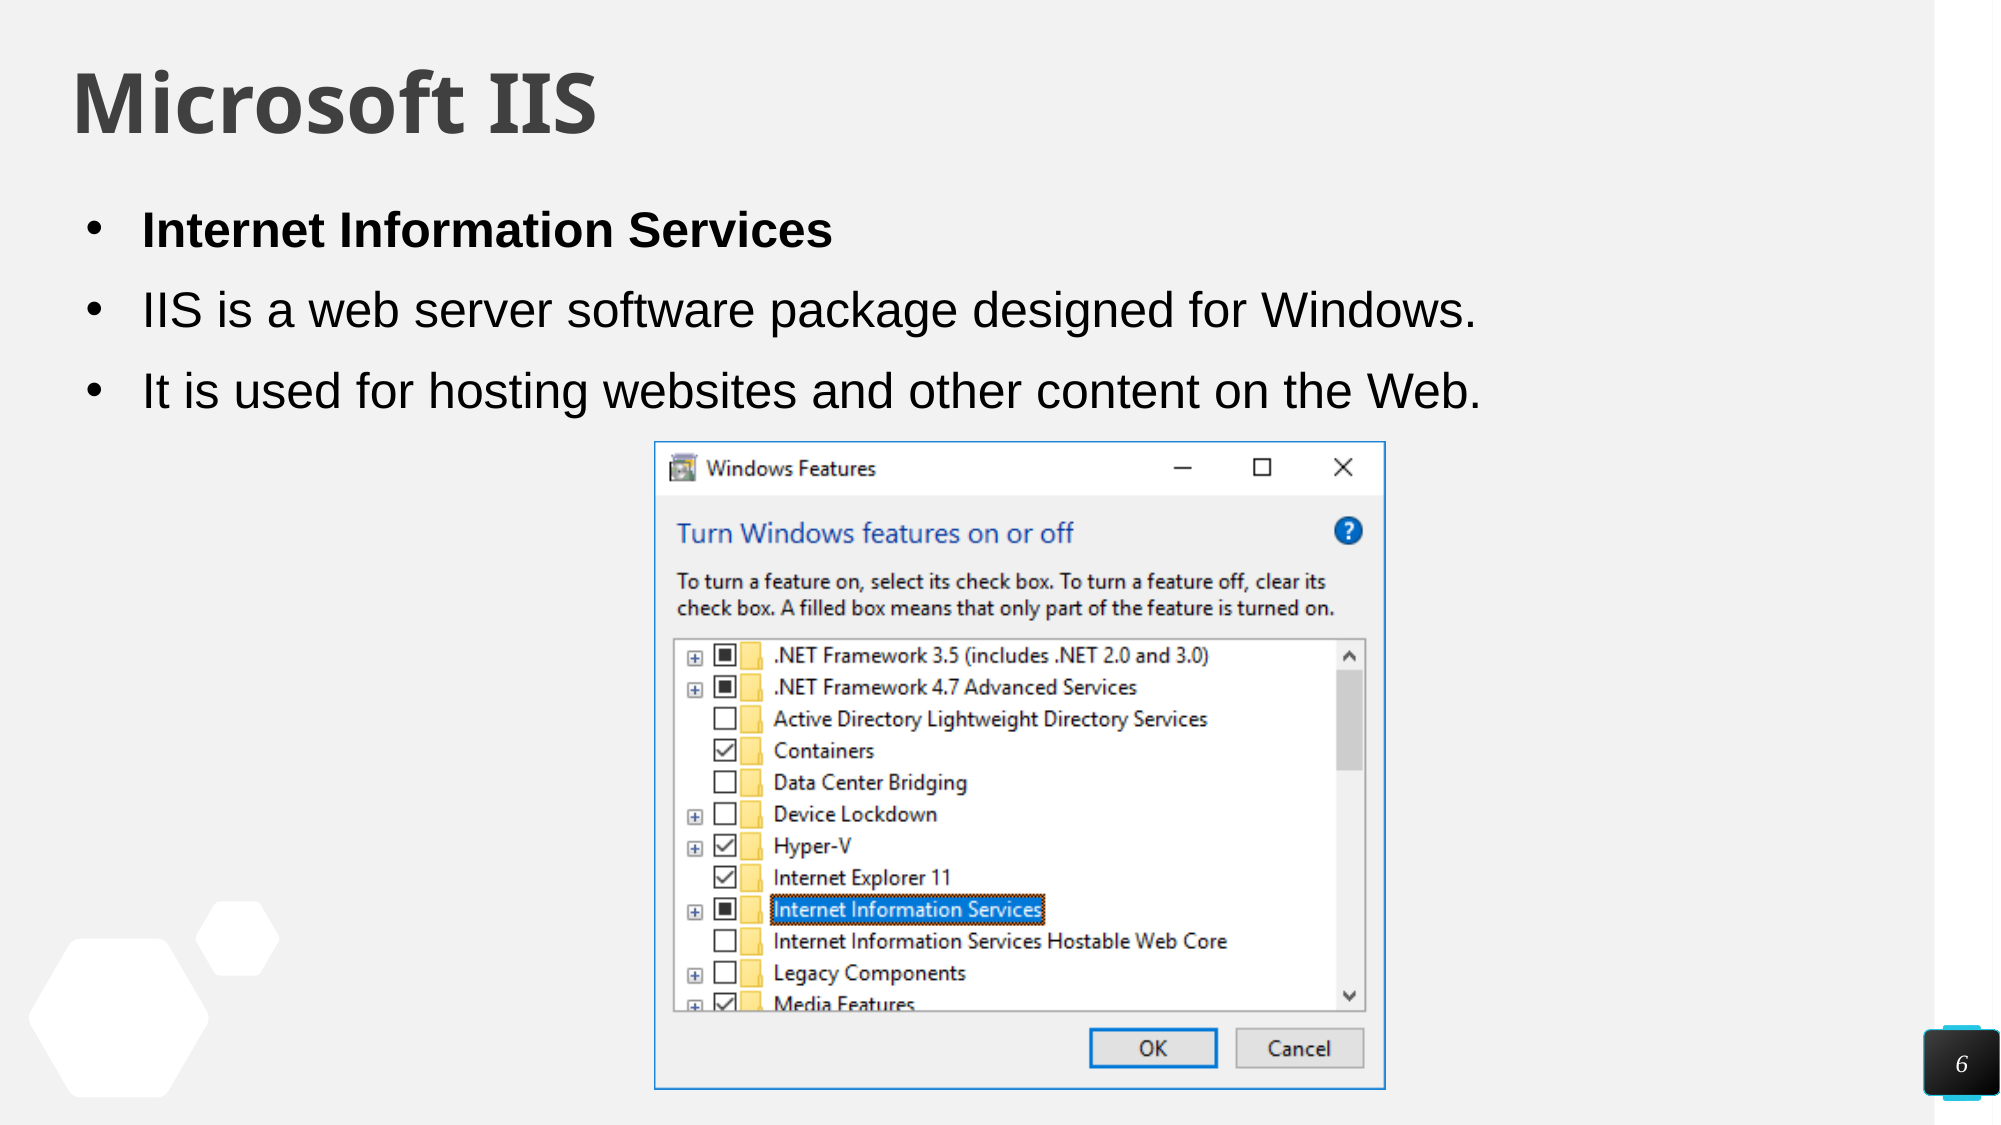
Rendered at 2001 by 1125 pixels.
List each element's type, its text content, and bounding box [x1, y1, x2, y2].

text_box Internet Information Services IIS is a web server software package designed for Windows. It is used for hosting websites and other content on the Web. [70, 189, 1900, 934]
slide_number 6 [1923, 1029, 2000, 1096]
picture [654, 441, 1386, 1091]
title Microsoft IIS [70, 70, 1930, 142]
